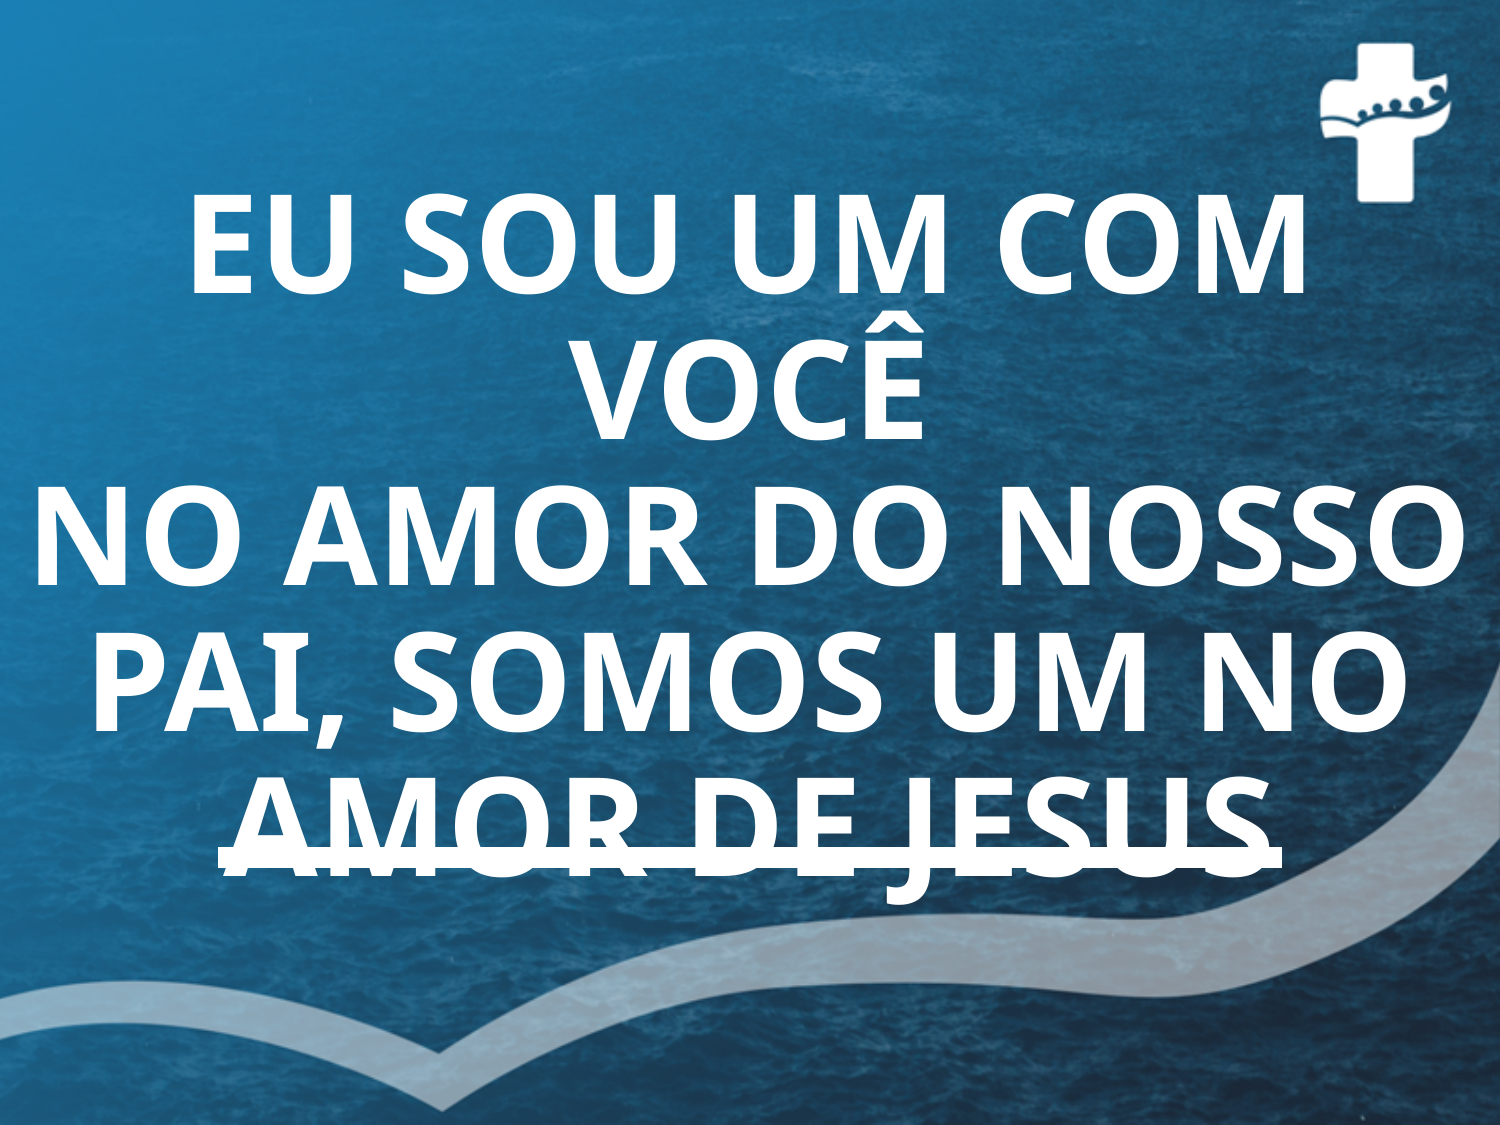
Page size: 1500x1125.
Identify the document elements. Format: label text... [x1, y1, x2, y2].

picture [0, 0, 1500, 446]
title EU SOU UM COM VOCÊ NO AMOR DO NOSSO PAI, SOMOS UM NO AMOR DE JESUS [0, 446, 1500, 634]
picture [0, 634, 1500, 1125]
